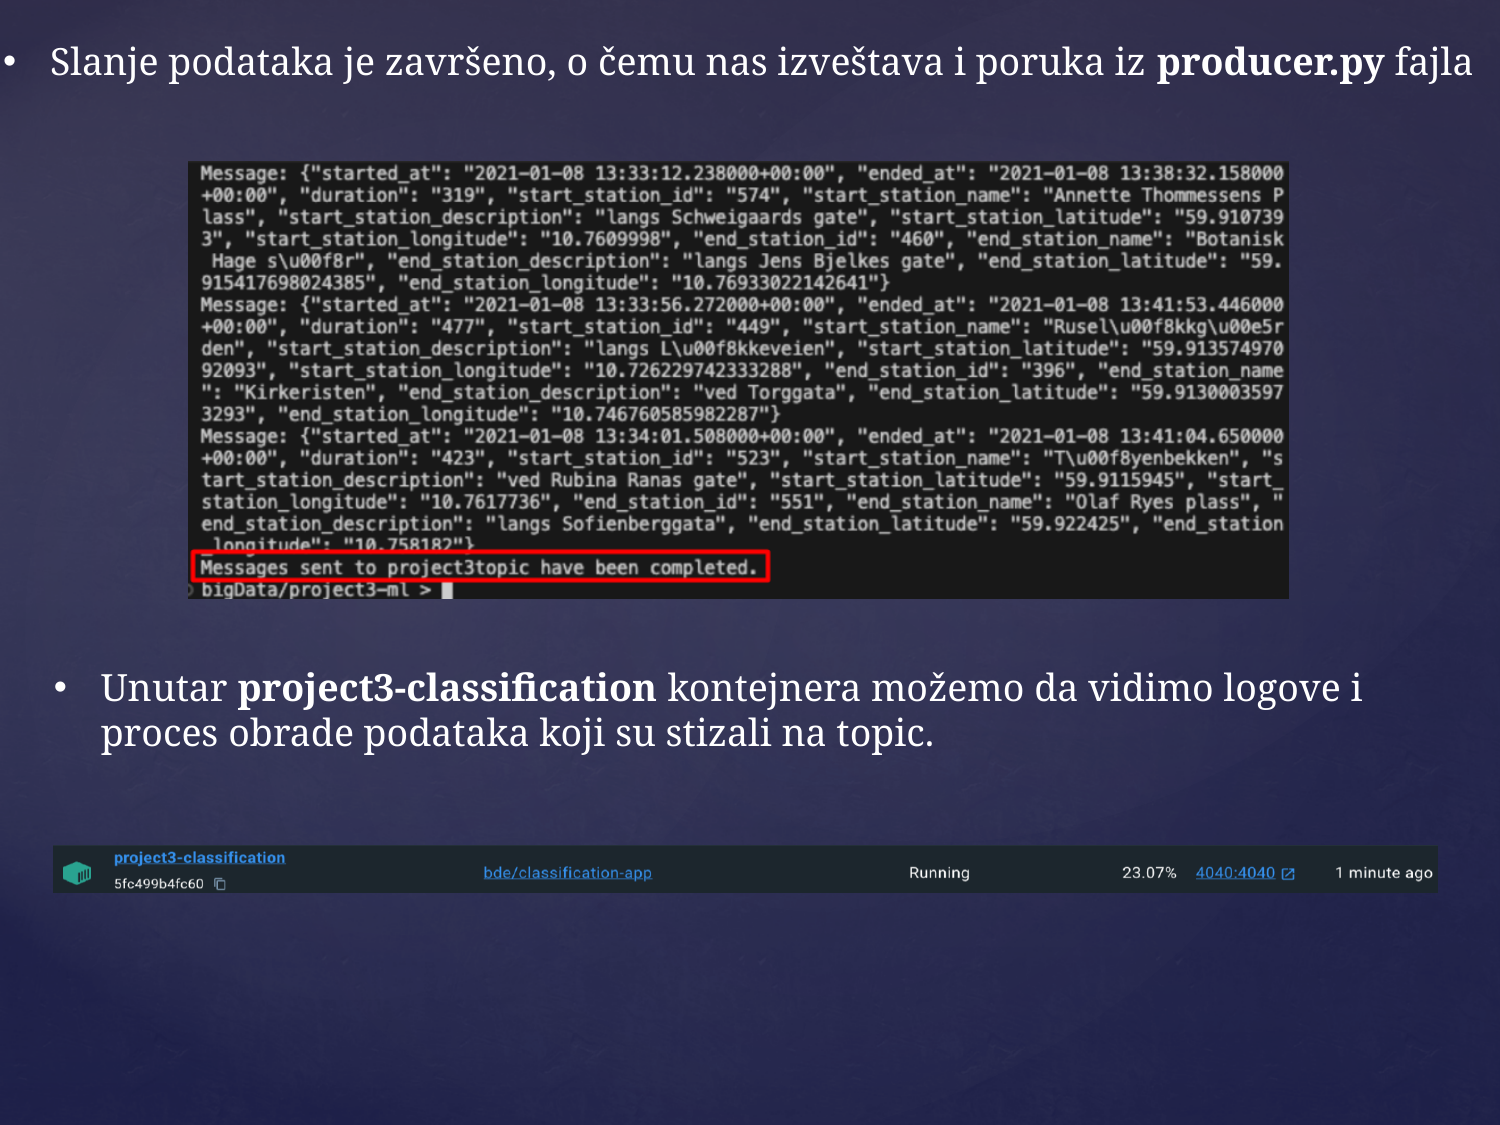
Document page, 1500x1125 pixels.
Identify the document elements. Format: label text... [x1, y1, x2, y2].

picture [187, 160, 1289, 600]
picture [52, 845, 1438, 894]
text_box Slanje podataka je završeno, o čemu nas izveštava i poruka iz producer.py fajla [0, 30, 1489, 91]
text_box Unutar project3-classification kontejnera možemo da vidimo logove i proces obrade podataka koji su stizali na topic. [39, 656, 1438, 762]
